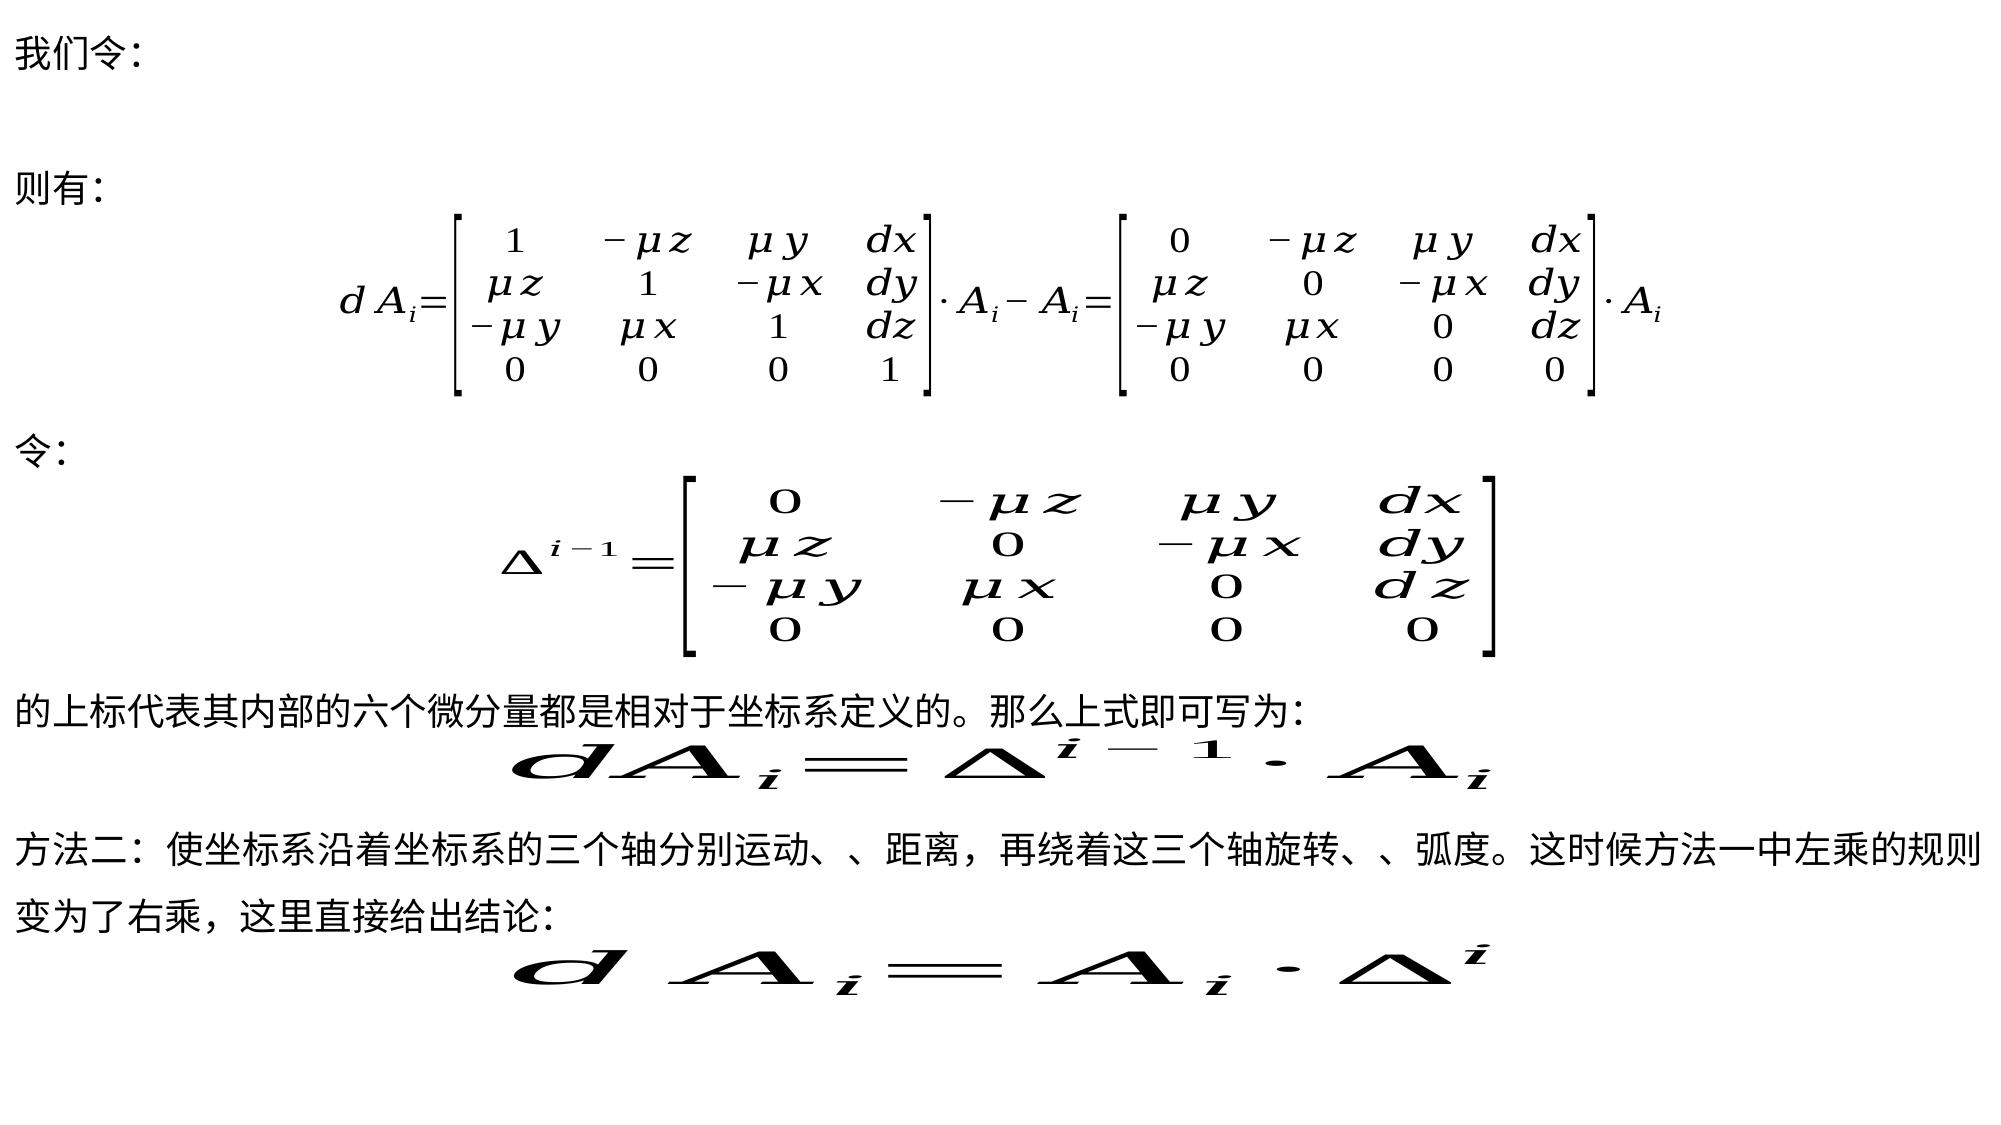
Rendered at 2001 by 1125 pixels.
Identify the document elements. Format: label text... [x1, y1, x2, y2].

text_box 令： [0, 398, 1005, 481]
